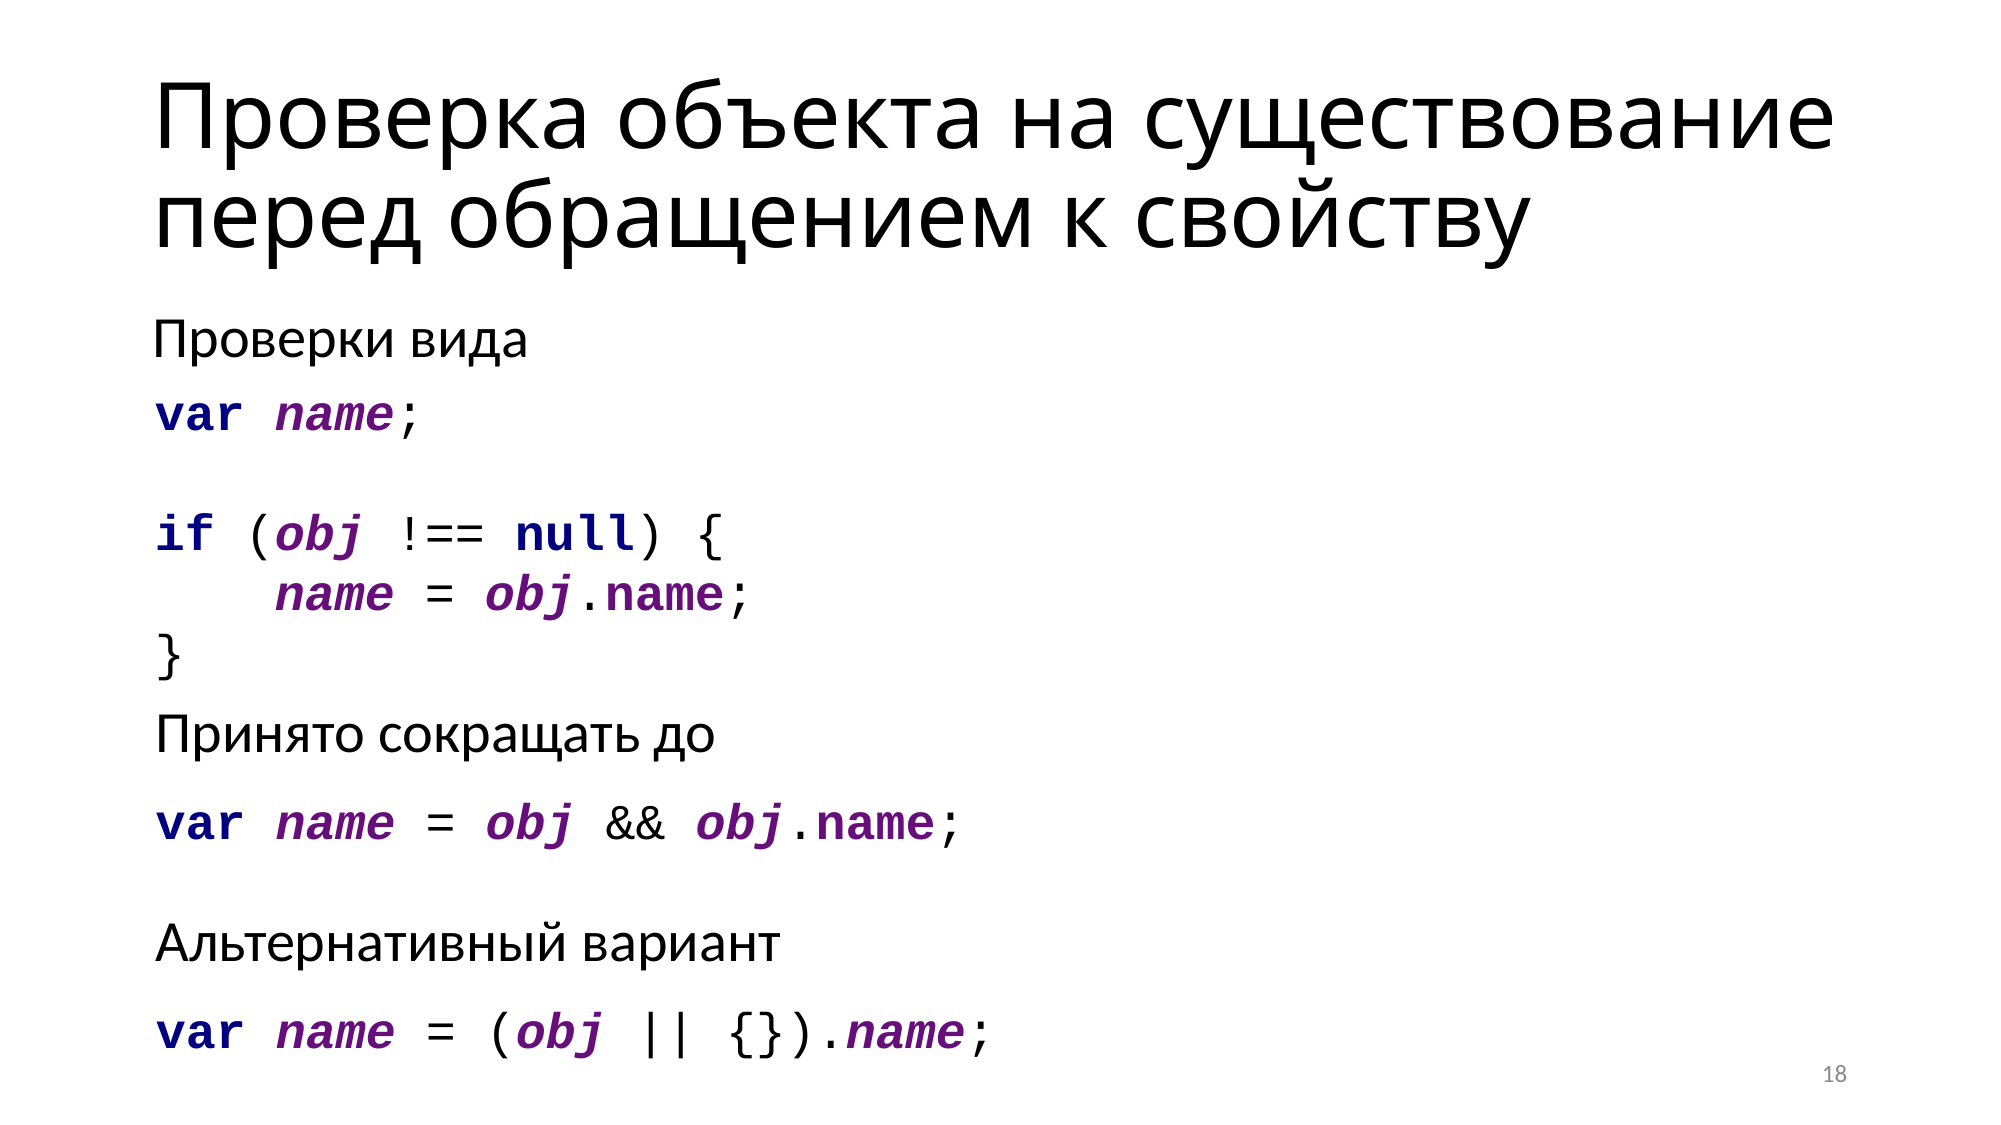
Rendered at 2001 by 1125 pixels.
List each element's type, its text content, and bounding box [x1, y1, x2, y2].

slide_number 18 [1412, 1042, 1863, 1103]
text_box Альтернативный вариант [140, 896, 797, 981]
list Проверки вида [137, 299, 1863, 1014]
text_box var name = (obj || {}).name; [140, 991, 1011, 1067]
title Проверка объекта на существование перед обращением к свойству [137, 59, 1863, 278]
text_box var name; if (obj !== null) { name = obj.name; } [139, 373, 771, 689]
text_box Принято сокращать до [140, 687, 732, 772]
text_box var name = obj && obj.name; [140, 782, 981, 858]
